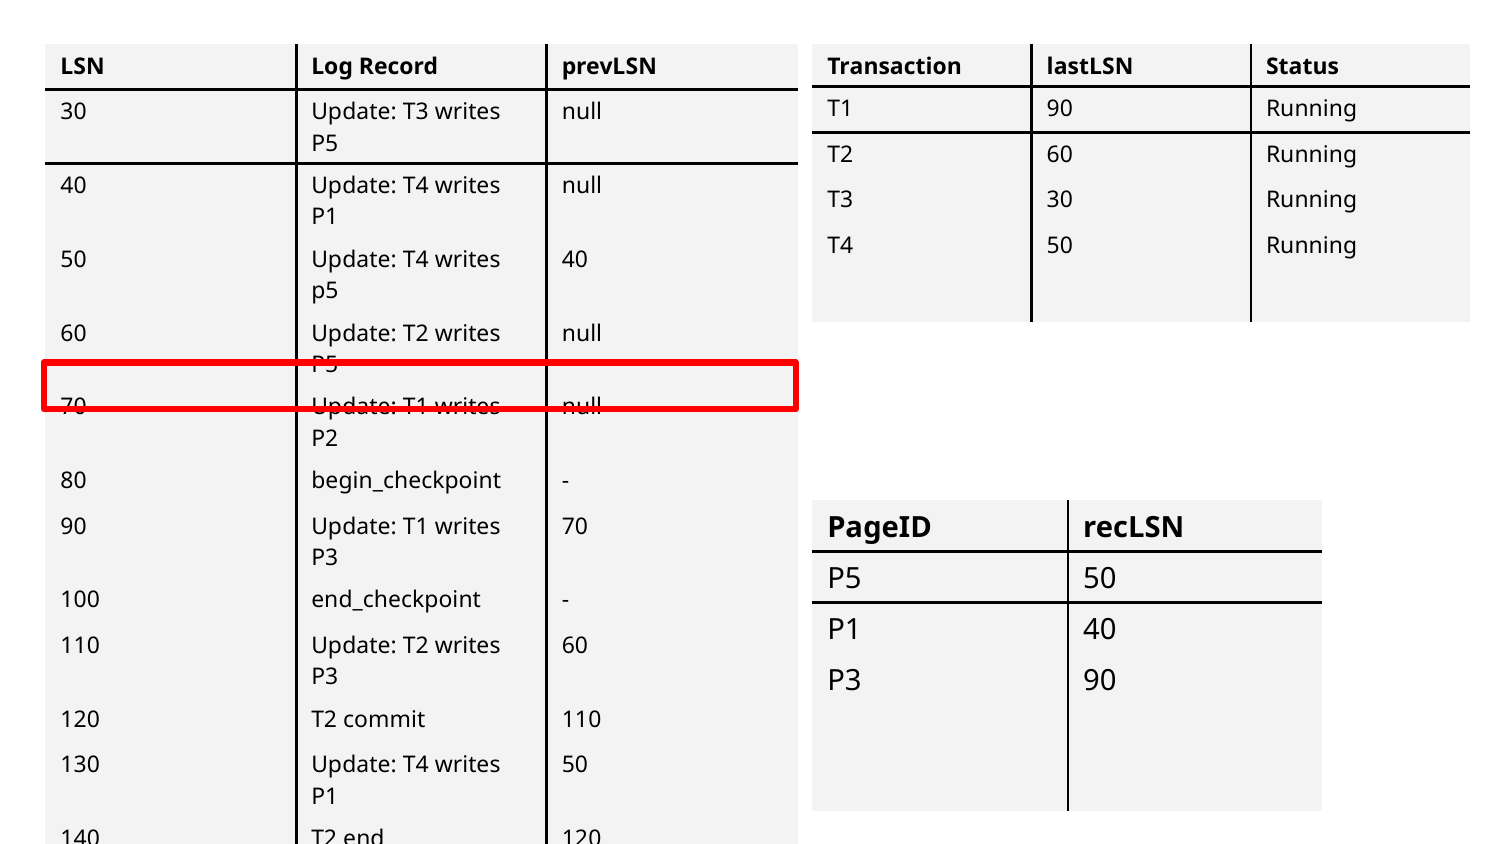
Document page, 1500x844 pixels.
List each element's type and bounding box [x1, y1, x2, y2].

table_cell [298, 410, 545, 844]
table_cell [548, 165, 798, 844]
table_cell [45, 91, 295, 162]
table_cell [548, 91, 798, 162]
table_cell [1252, 88, 1470, 131]
table_cell [1033, 134, 1250, 322]
table_header [812, 500, 1067, 550]
table_cell [812, 88, 1030, 131]
table_header [45, 44, 295, 88]
table_header [1252, 44, 1470, 85]
table_cell [298, 165, 545, 362]
table_cell [1069, 604, 1322, 811]
table_cell [812, 553, 1067, 601]
table_cell [45, 410, 295, 844]
table_cell [812, 134, 1030, 322]
table_header [812, 44, 1030, 85]
table_header [1069, 500, 1322, 550]
table_cell [298, 91, 545, 162]
table_cell [1033, 88, 1250, 131]
table_header [298, 44, 545, 88]
table_cell [45, 165, 295, 362]
table_cell [812, 604, 1067, 811]
text_box [43, 362, 796, 410]
table_cell [1252, 134, 1470, 322]
table_cell [1069, 553, 1322, 601]
table_header [548, 44, 798, 88]
table_header [1033, 44, 1250, 85]
